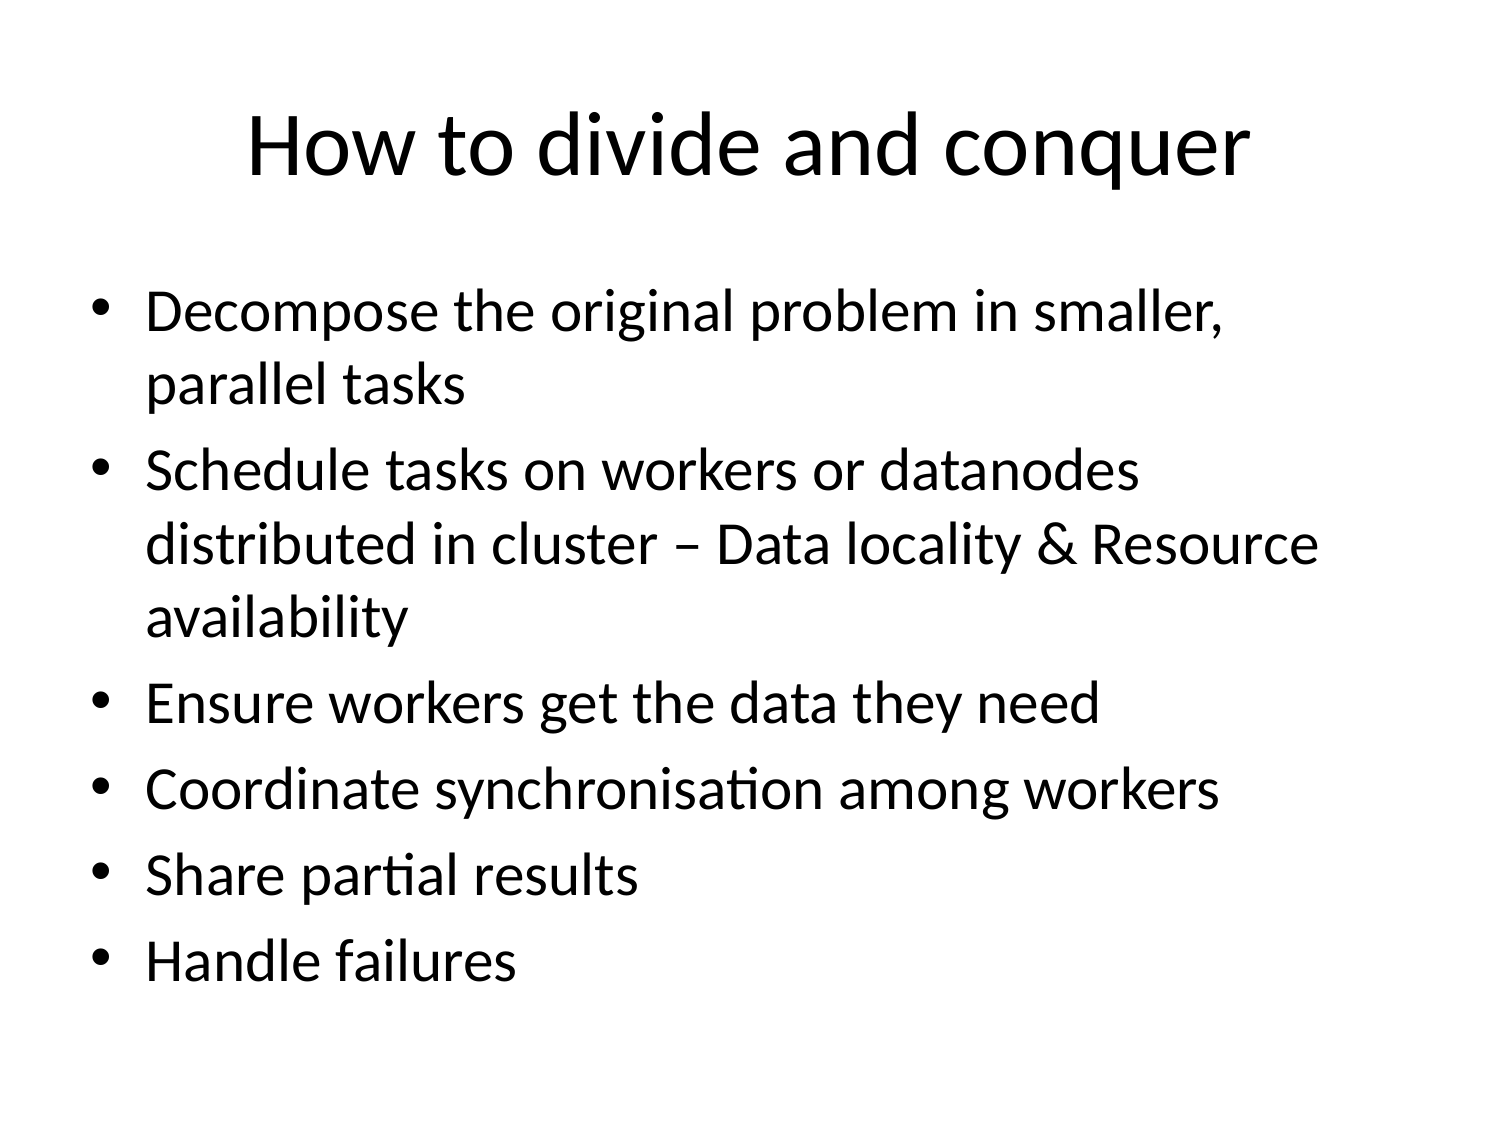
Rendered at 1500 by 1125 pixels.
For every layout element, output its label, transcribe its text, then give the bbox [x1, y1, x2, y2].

list Decompose the original problem in smaller, parallel tasks Schedule tasks on workers or datanodes distributed in cluster – Data locality & Resource availability Ensure workers get the data they need Coordinate synchronisation among workers Share partial results Handle failures [75, 262, 1425, 1005]
title How to divide and conquer [75, 45, 1425, 233]
